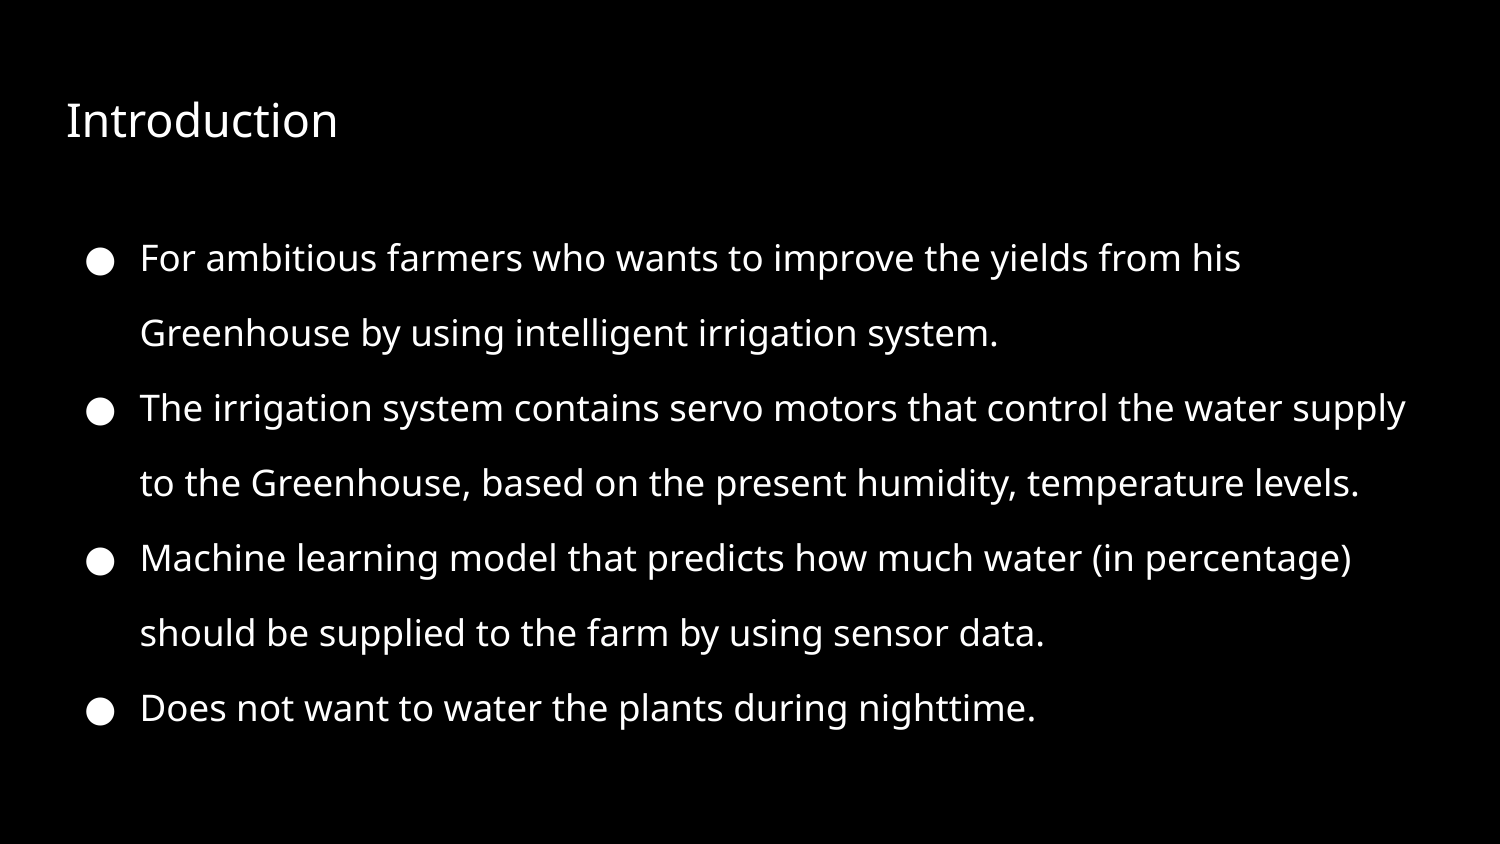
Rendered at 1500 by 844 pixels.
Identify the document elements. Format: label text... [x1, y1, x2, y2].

title Introduction [51, 72, 1449, 167]
list For ambitious farmers who wants to improve the yields from his Greenhouse by using intelligent irrigation system. The irrigation system contains servo motors that control the water supply to the Greenhouse, based on the present humidity, temperature levels. Machine learning model that predicts how much water (in percentage) should be supplied to the farm by using sensor data. Does not want to water the plants during nighttime. [51, 189, 1449, 750]
